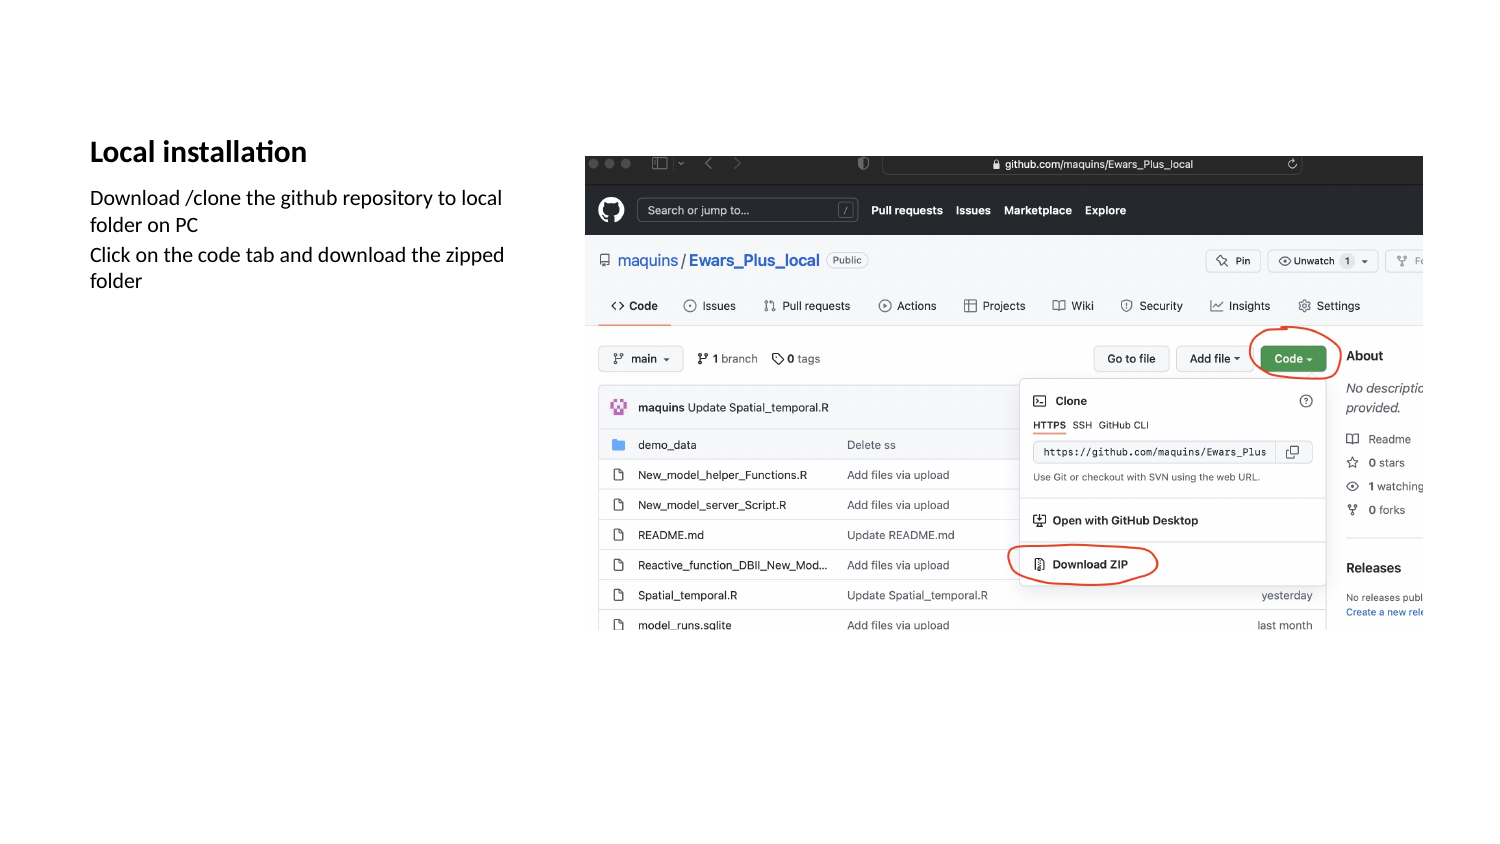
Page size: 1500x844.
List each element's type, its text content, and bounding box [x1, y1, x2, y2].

list Download /clone the github repository to local folder on PC Click on the code tab and download the zipped folder [75, 176, 569, 754]
picture [585, 155, 1424, 630]
title Local installation [75, 33, 569, 176]
